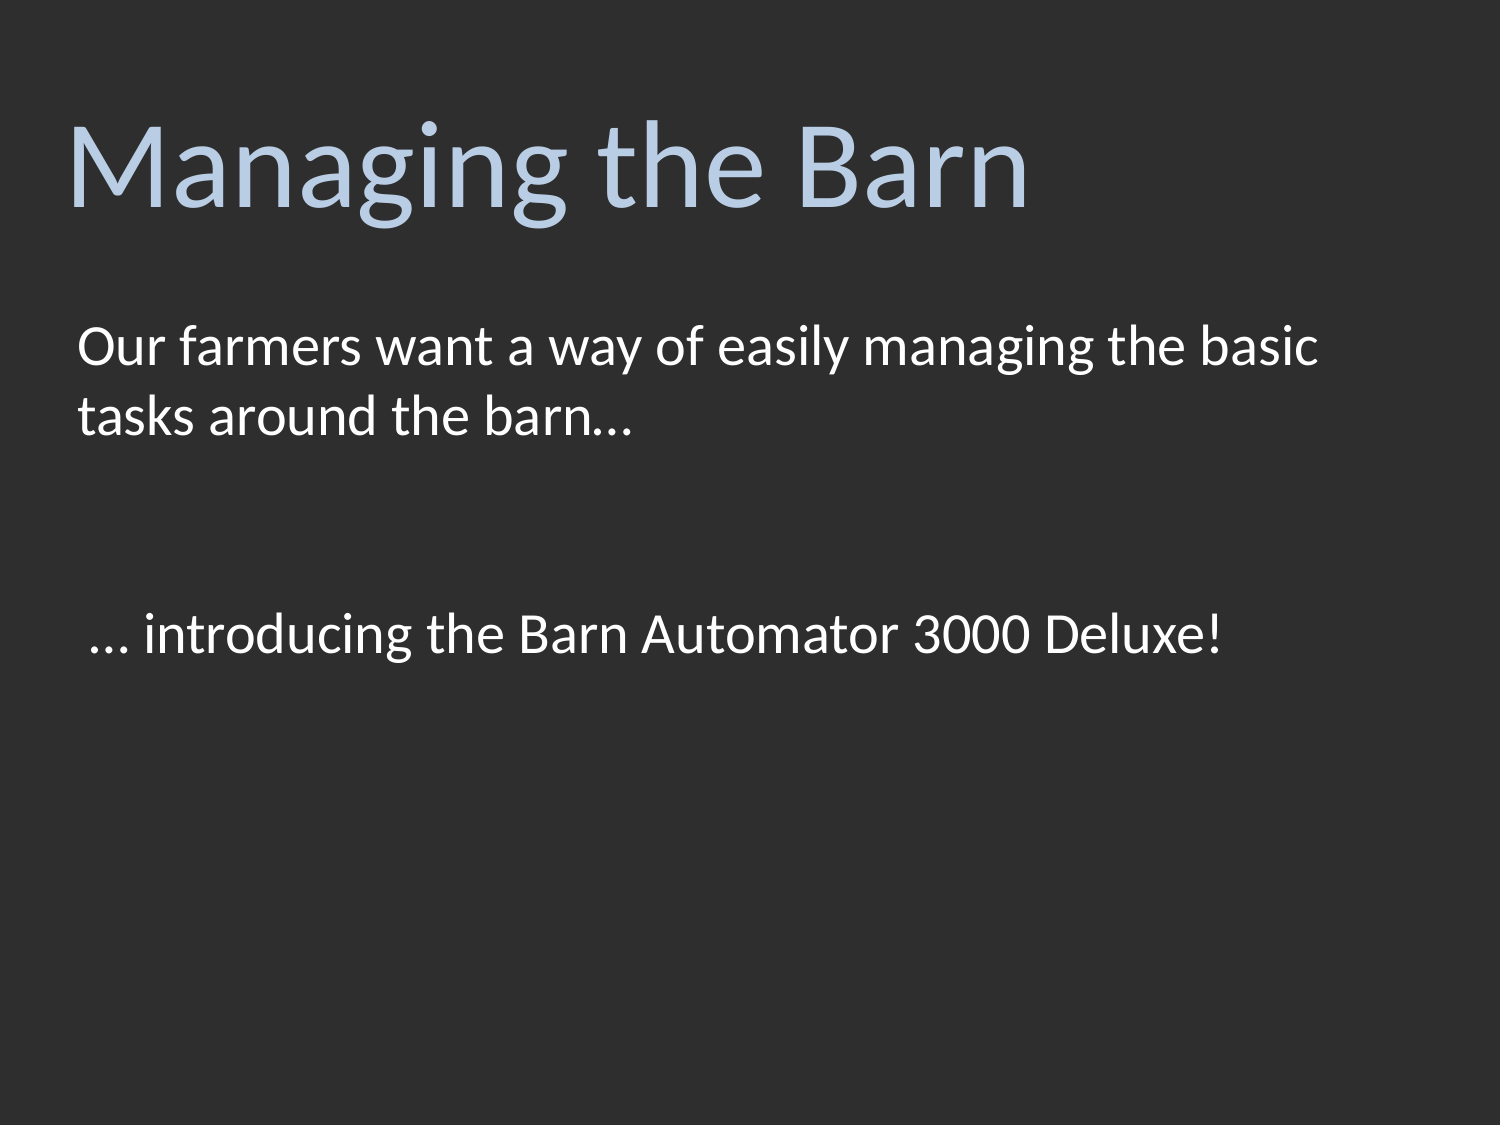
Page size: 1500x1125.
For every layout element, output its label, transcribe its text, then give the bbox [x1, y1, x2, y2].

text_box … introducing the Barn Automator 3000 Deluxe! [75, 587, 1463, 673]
text_box Our farmers want a way of easily managing the basic tasks around the barn… [62, 299, 1450, 455]
text_box Managing the Barn [49, 74, 1400, 240]
